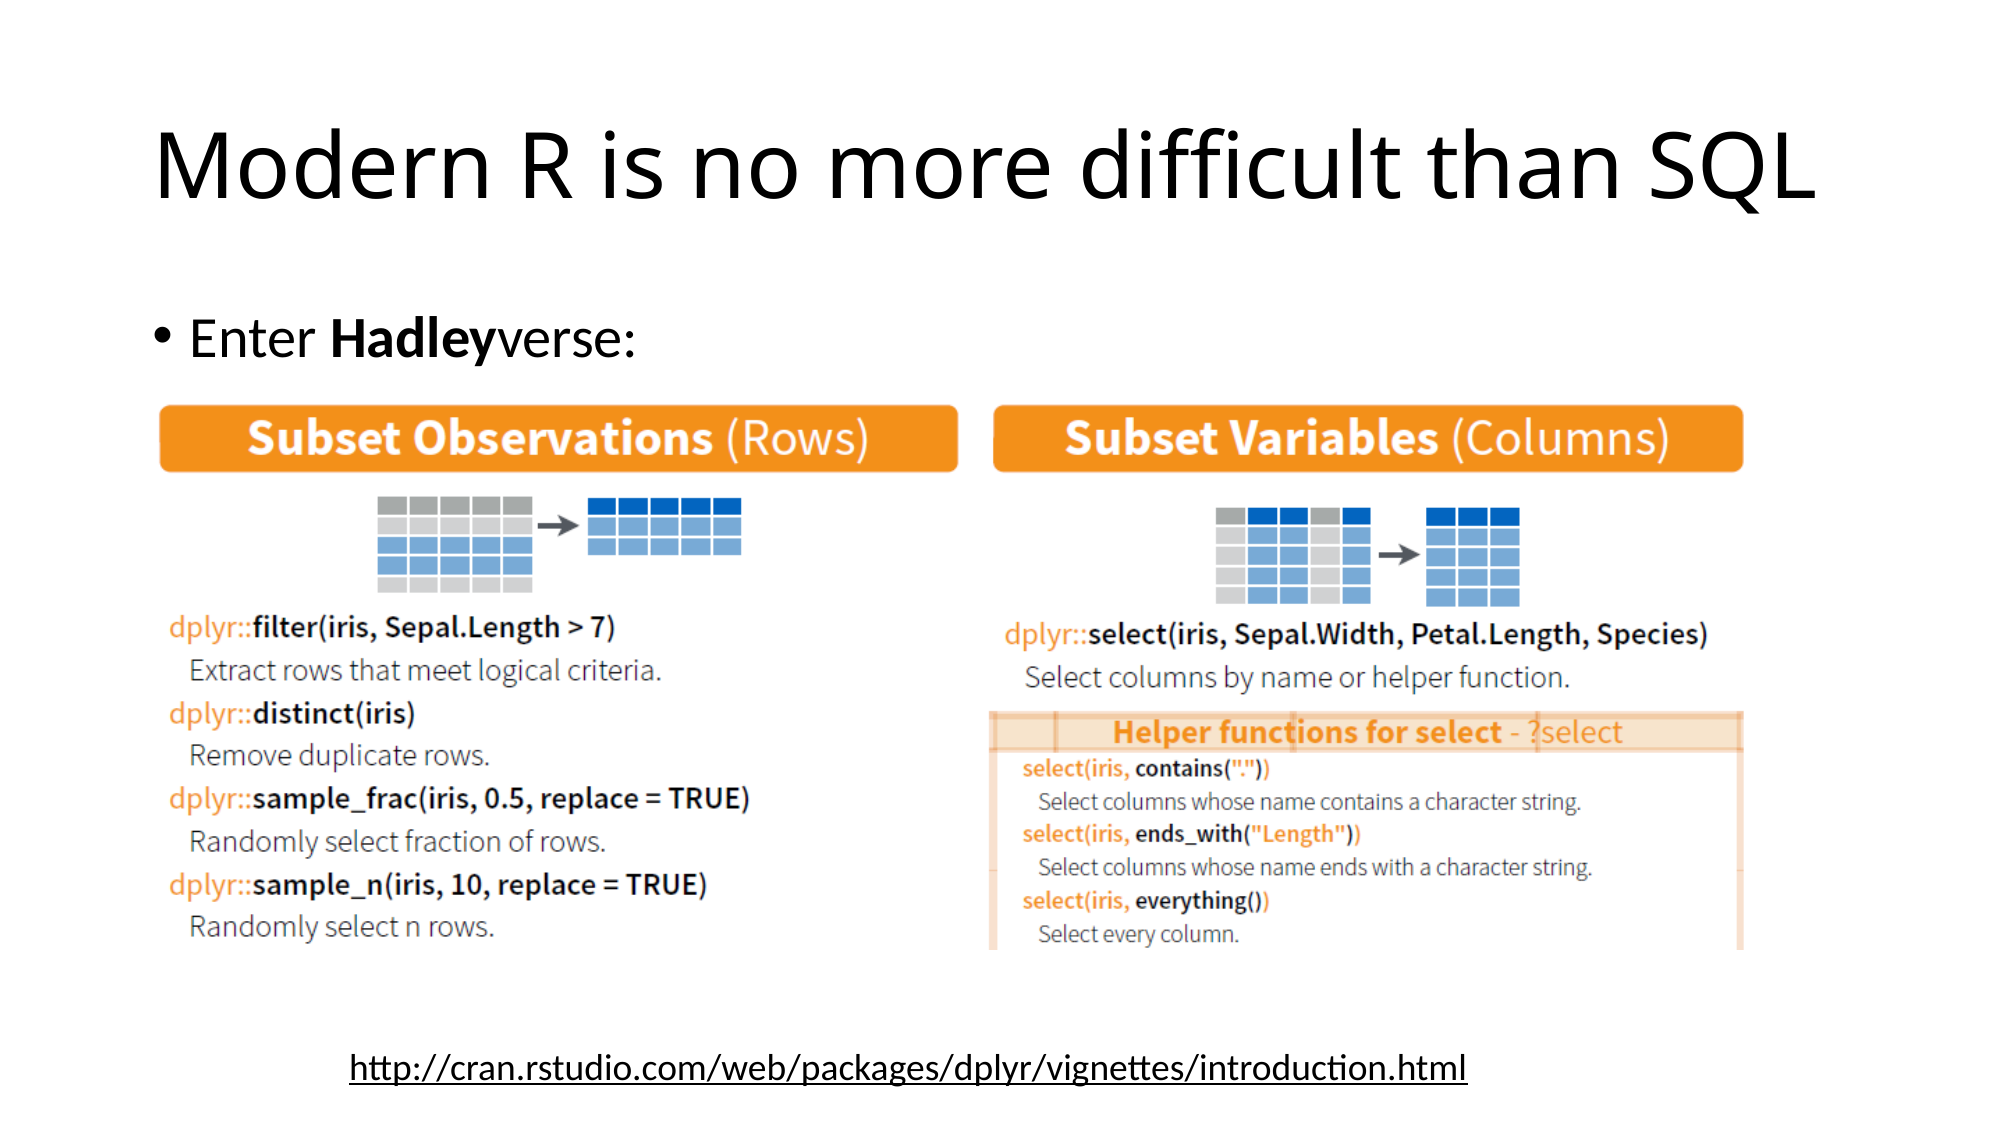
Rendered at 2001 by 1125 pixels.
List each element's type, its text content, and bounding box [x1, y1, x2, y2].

text_box http://cran.rstudio.com/web/packages/dplyr/vignettes/introduction.html [334, 1035, 1492, 1096]
title Modern R is no more difficult than SQL [137, 59, 1863, 278]
picture [137, 391, 1762, 950]
list Enter Hadleyverse: [137, 299, 1863, 1014]
